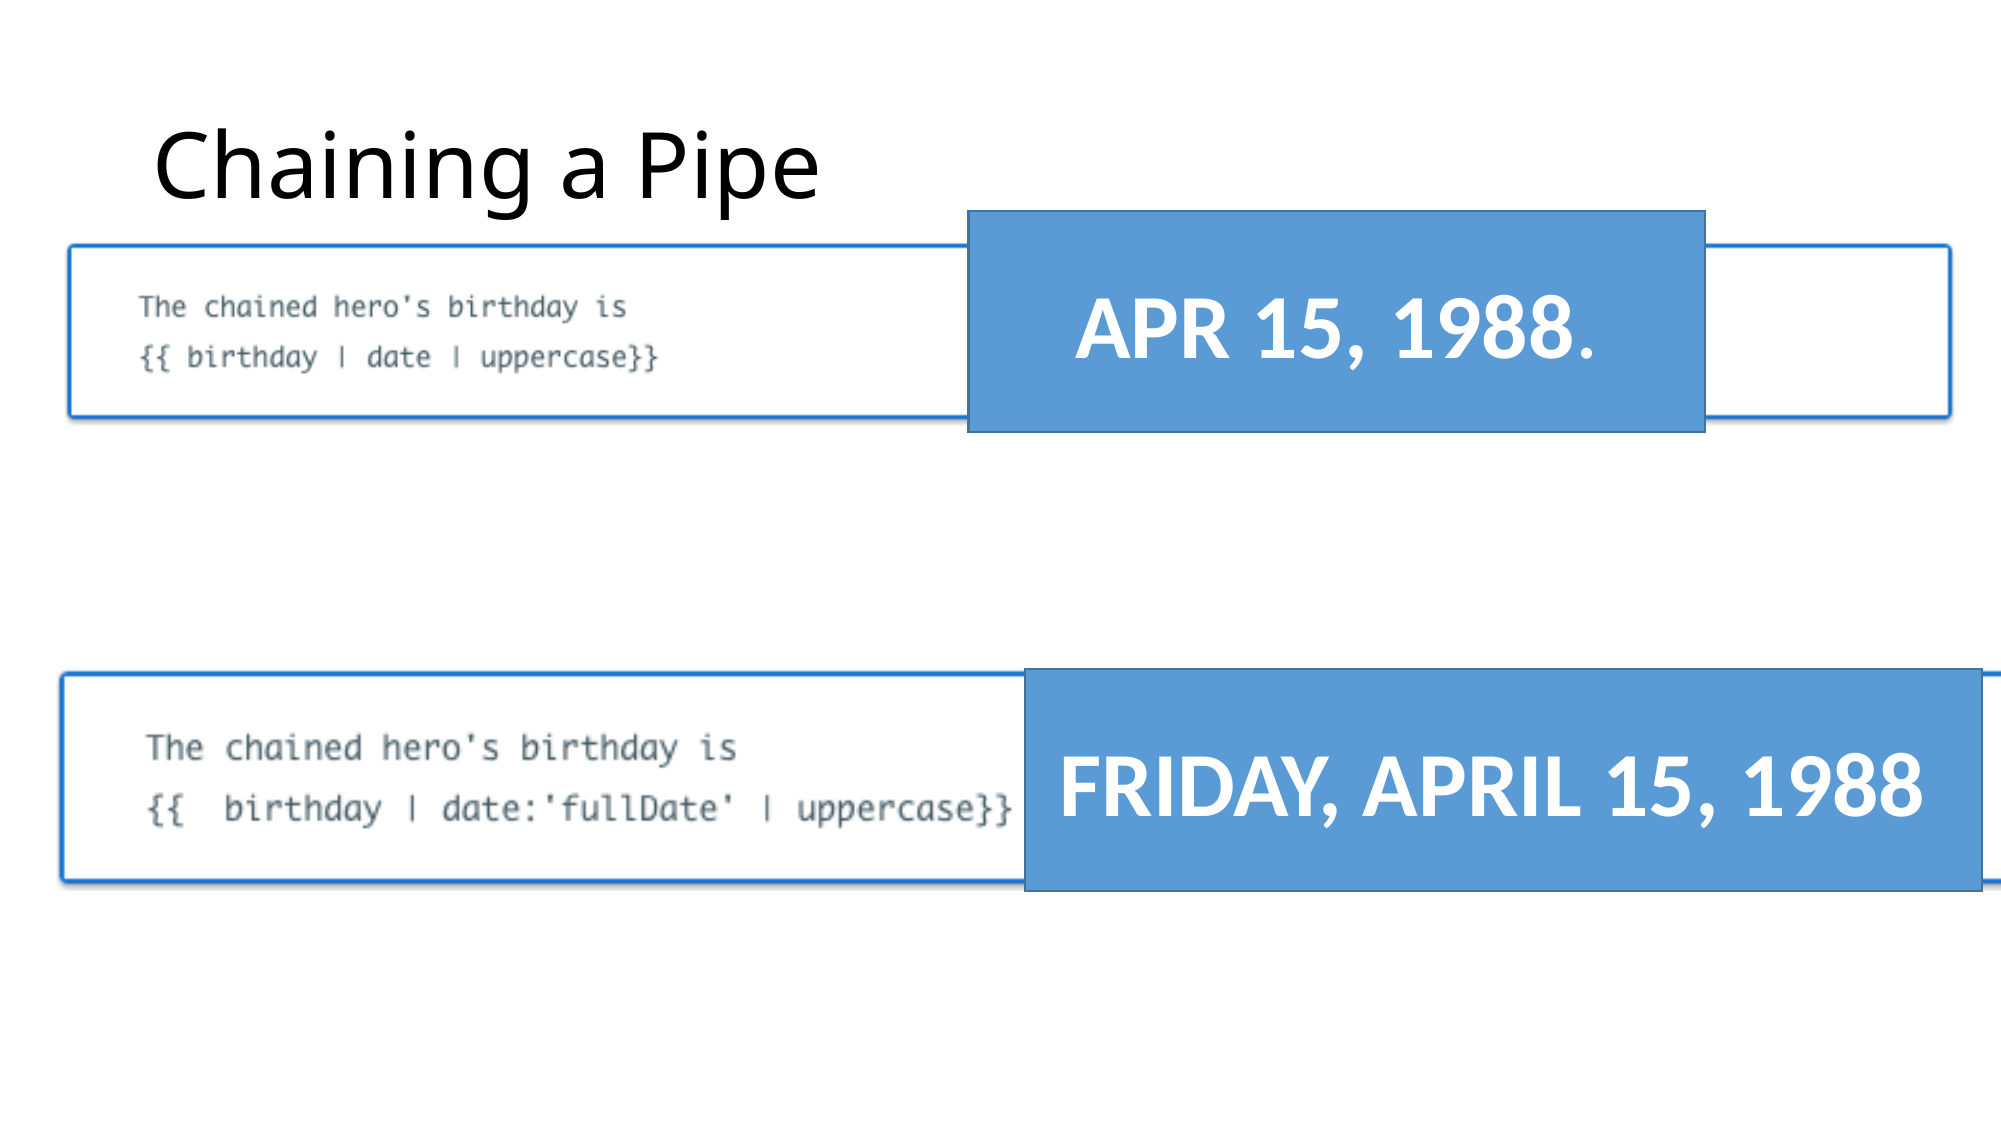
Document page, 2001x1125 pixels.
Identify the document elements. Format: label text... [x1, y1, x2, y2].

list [49, 224, 1983, 444]
picture [49, 667, 2001, 891]
title Chaining a Pipe [137, 59, 1863, 224]
text_box APR 15, 1988. [967, 210, 1706, 224]
